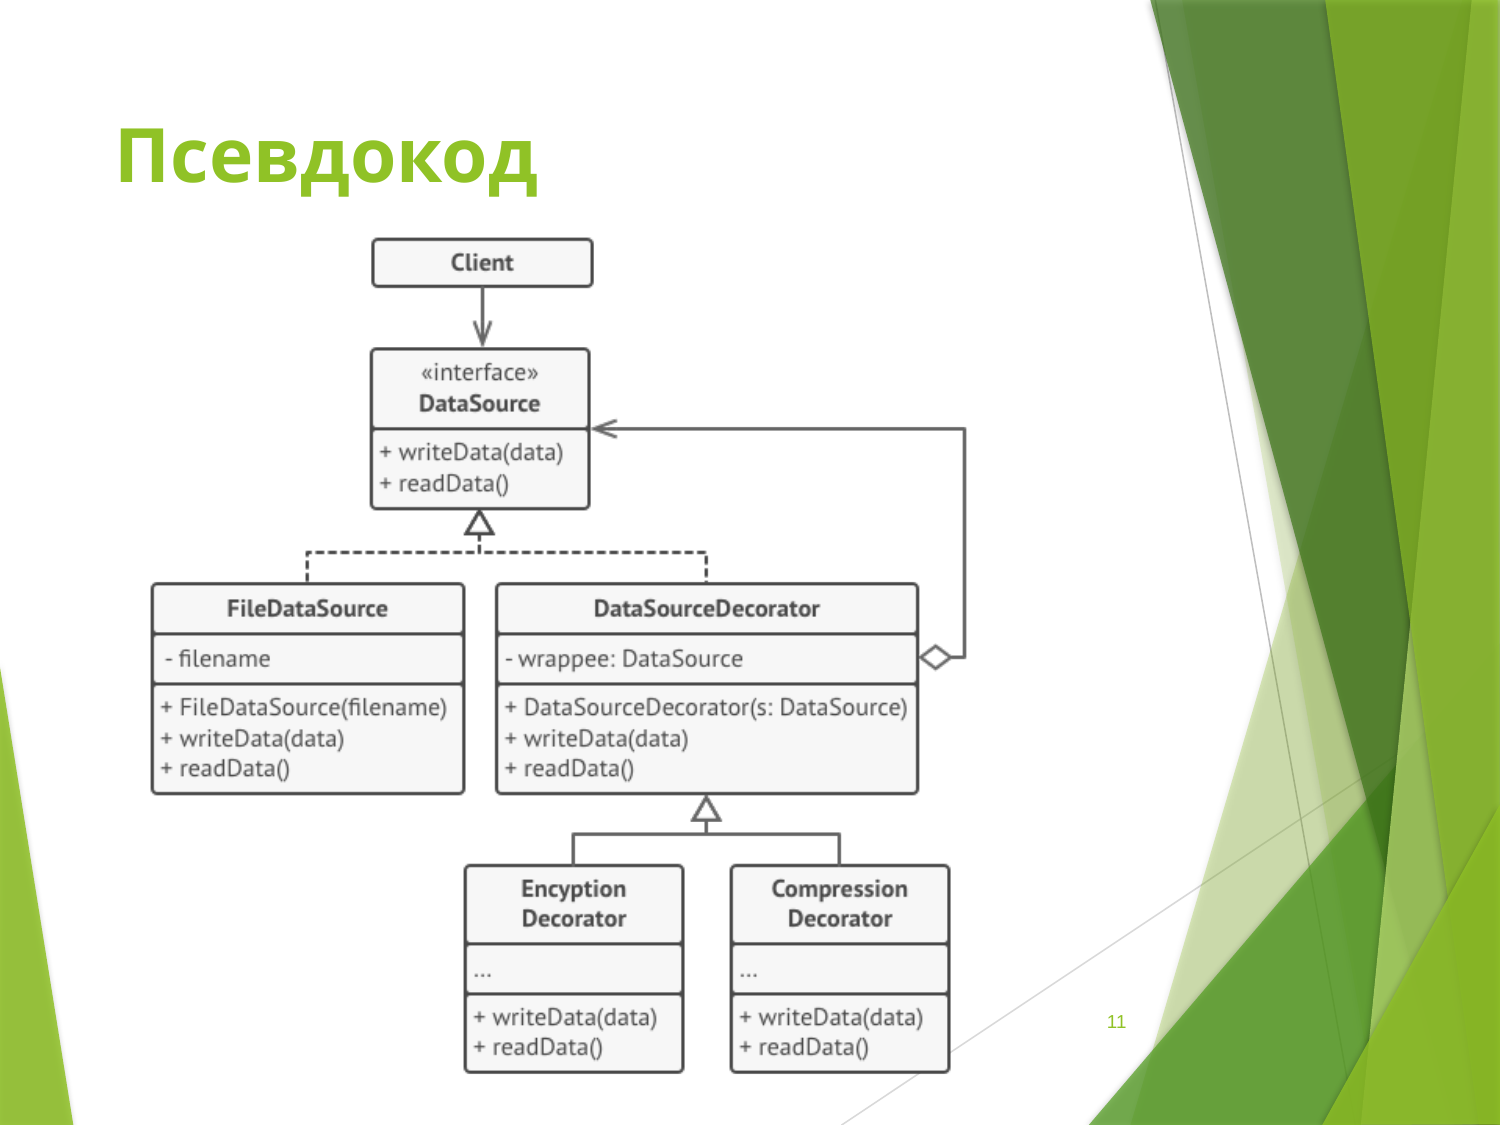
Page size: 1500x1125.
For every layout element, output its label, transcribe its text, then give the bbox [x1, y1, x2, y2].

picture [136, 224, 982, 1085]
title Псевдокод [99, 99, 1142, 317]
slide_number 11 [1057, 991, 1142, 1051]
